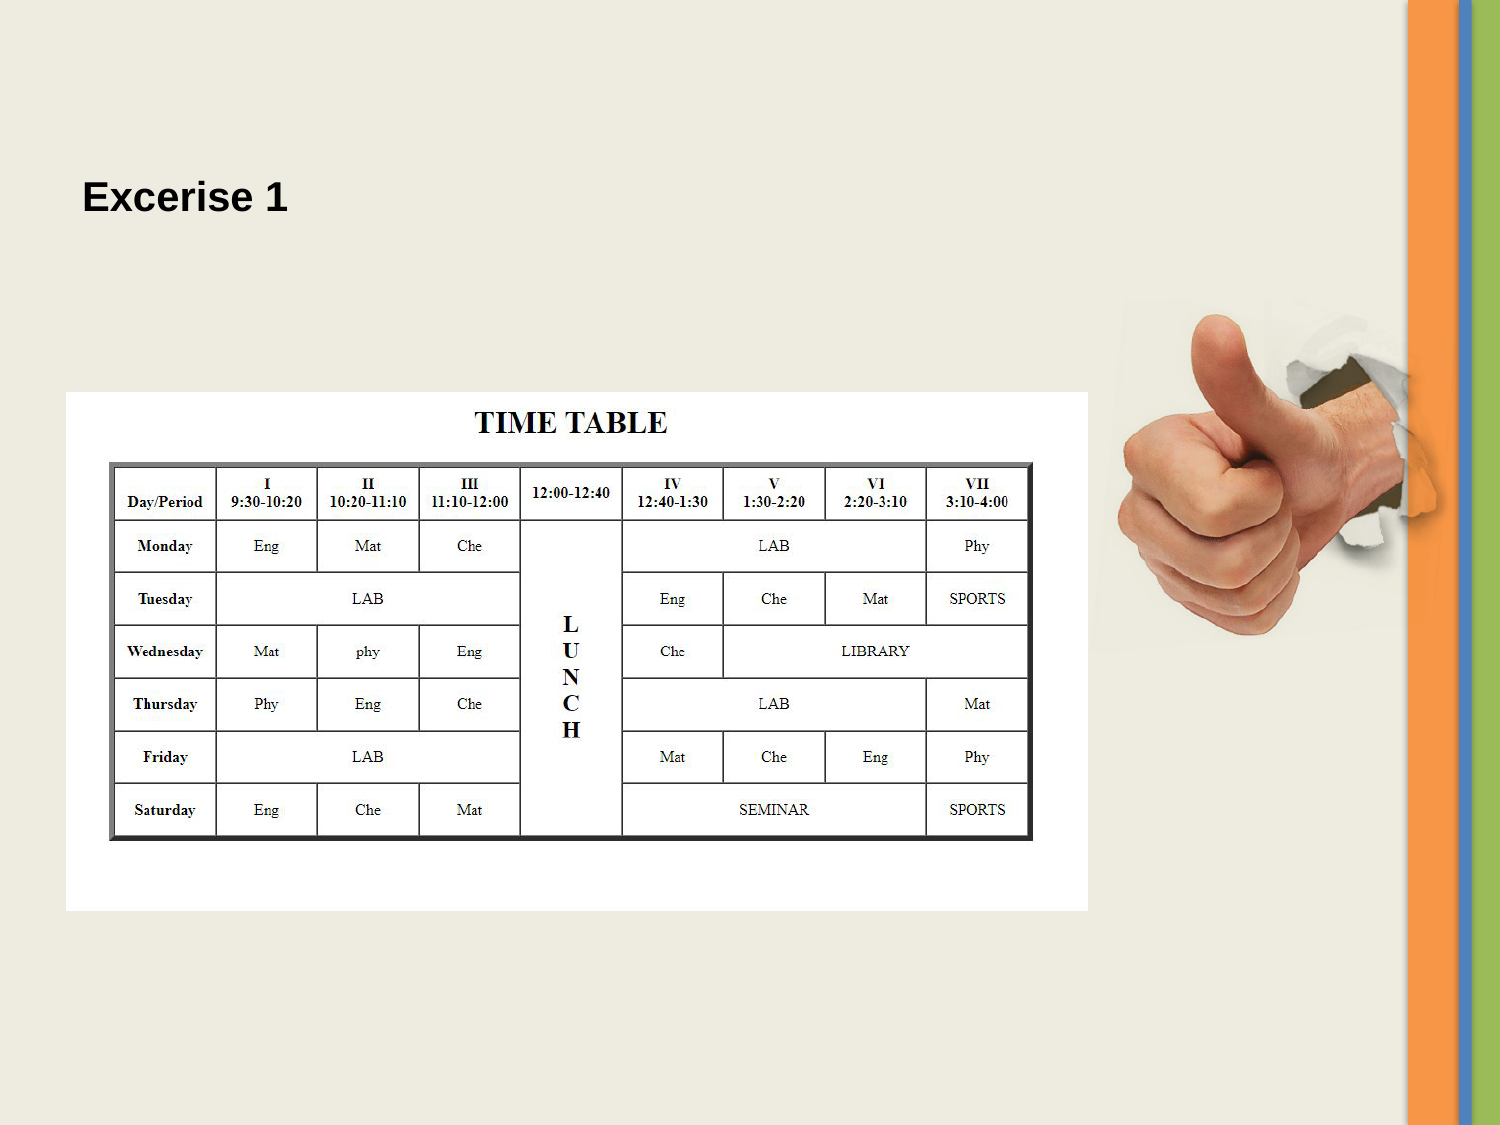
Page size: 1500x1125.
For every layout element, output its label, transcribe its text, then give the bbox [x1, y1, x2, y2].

picture [66, 299, 1472, 911]
text_box Excerise 1 [67, 162, 304, 228]
